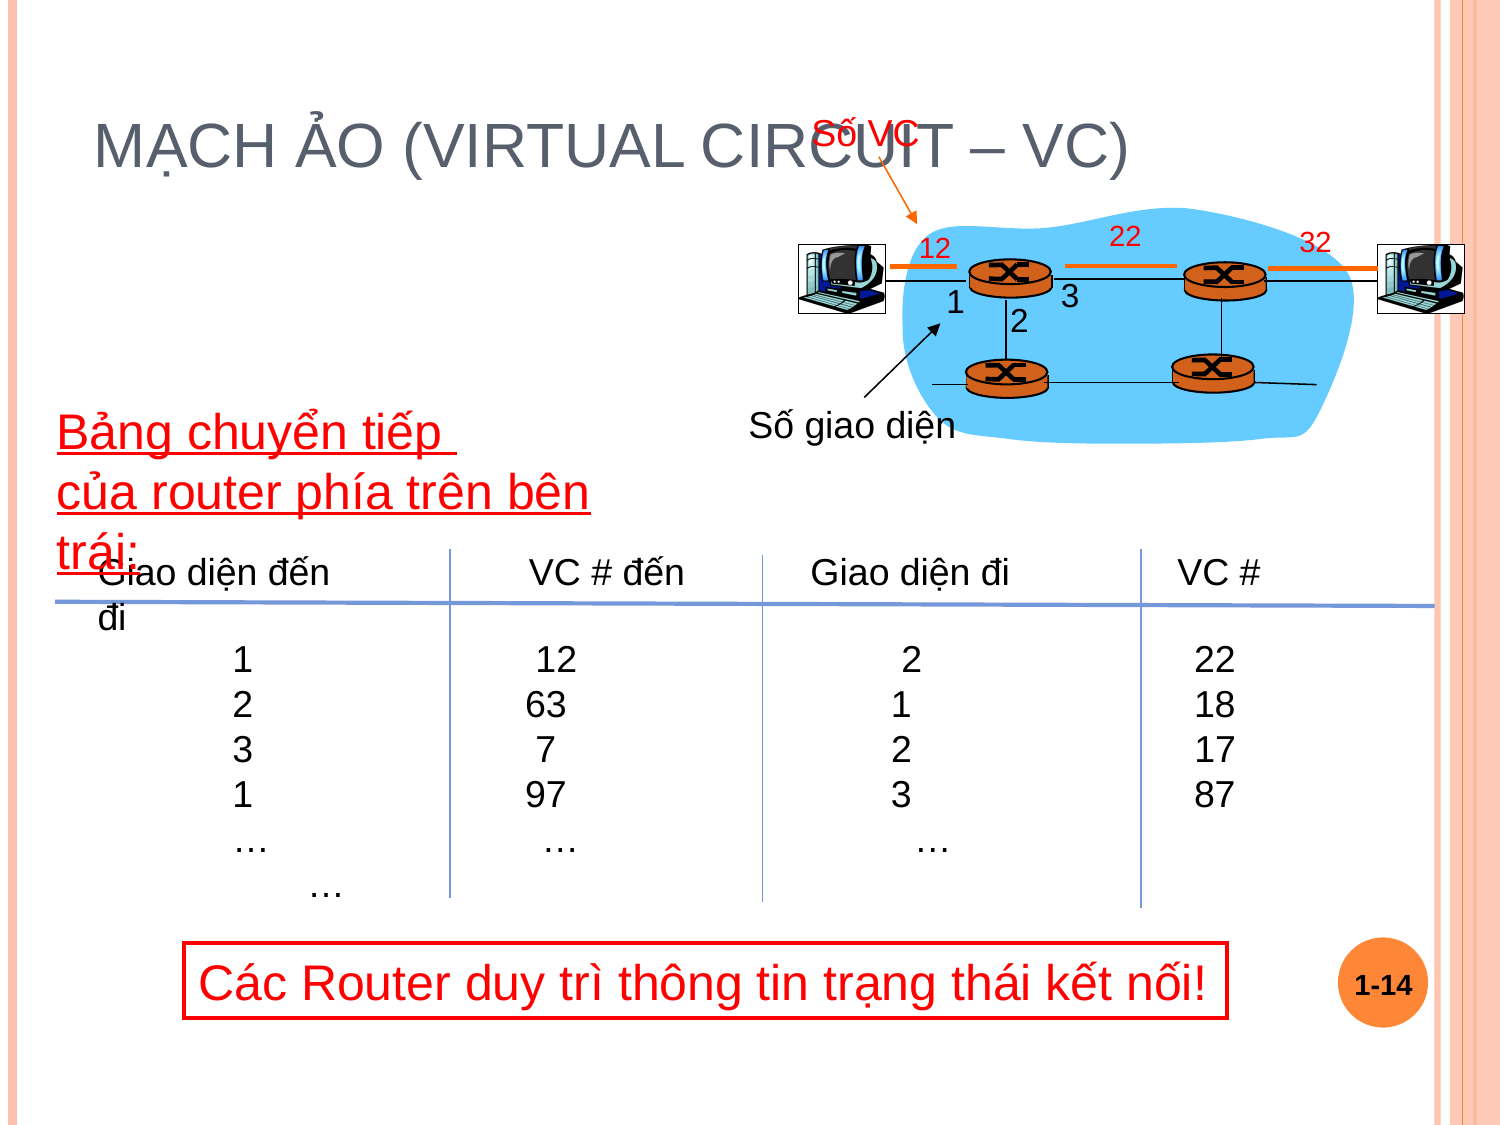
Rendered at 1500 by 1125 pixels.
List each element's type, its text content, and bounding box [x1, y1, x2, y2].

title Mạch ảo (Virtual circuit – VC) [78, 0, 1354, 188]
text_box Bảng chuyển tiếp của router phía trên bên trái: [41, 391, 703, 587]
text_box Các Router duy trì thông tin trạng thái kết nối! [183, 943, 1227, 1019]
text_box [733, 101, 1465, 454]
slide_number 1-‹#› [1333, 940, 1434, 1026]
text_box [54, 540, 1435, 909]
